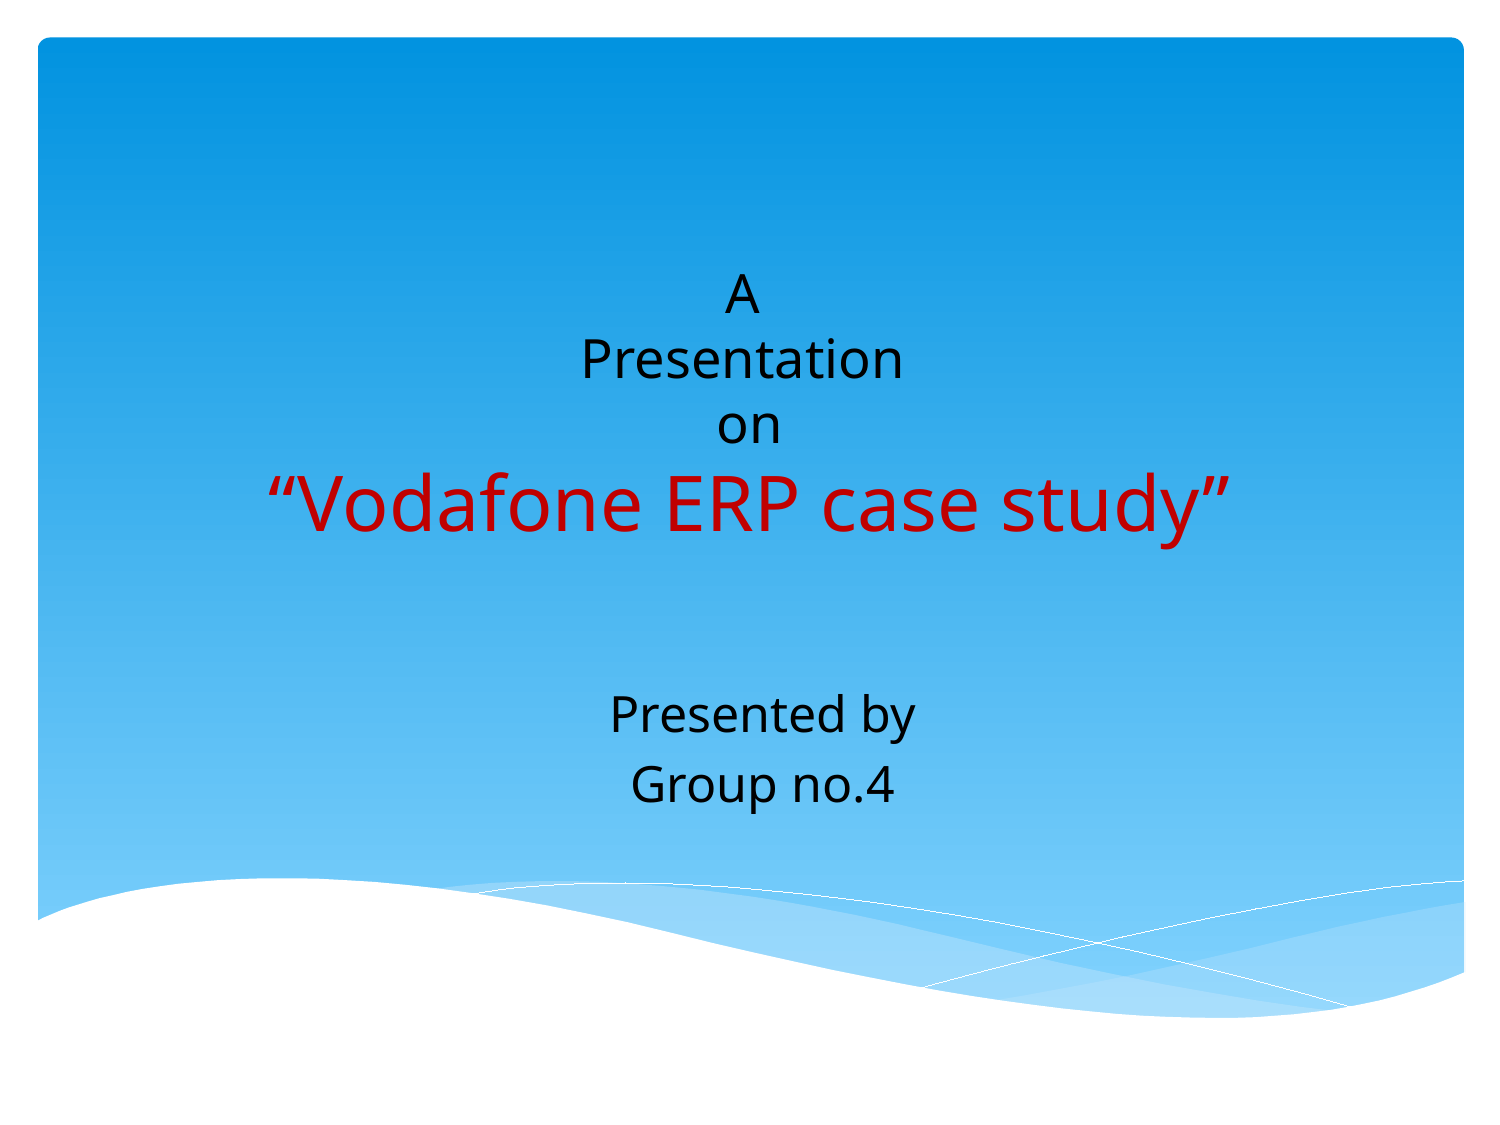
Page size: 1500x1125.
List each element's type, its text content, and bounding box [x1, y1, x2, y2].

subtitle Presented by Group no.4 [237, 675, 1288, 963]
title A Presentation on “Vodafone ERP case study” [112, 249, 1388, 555]
